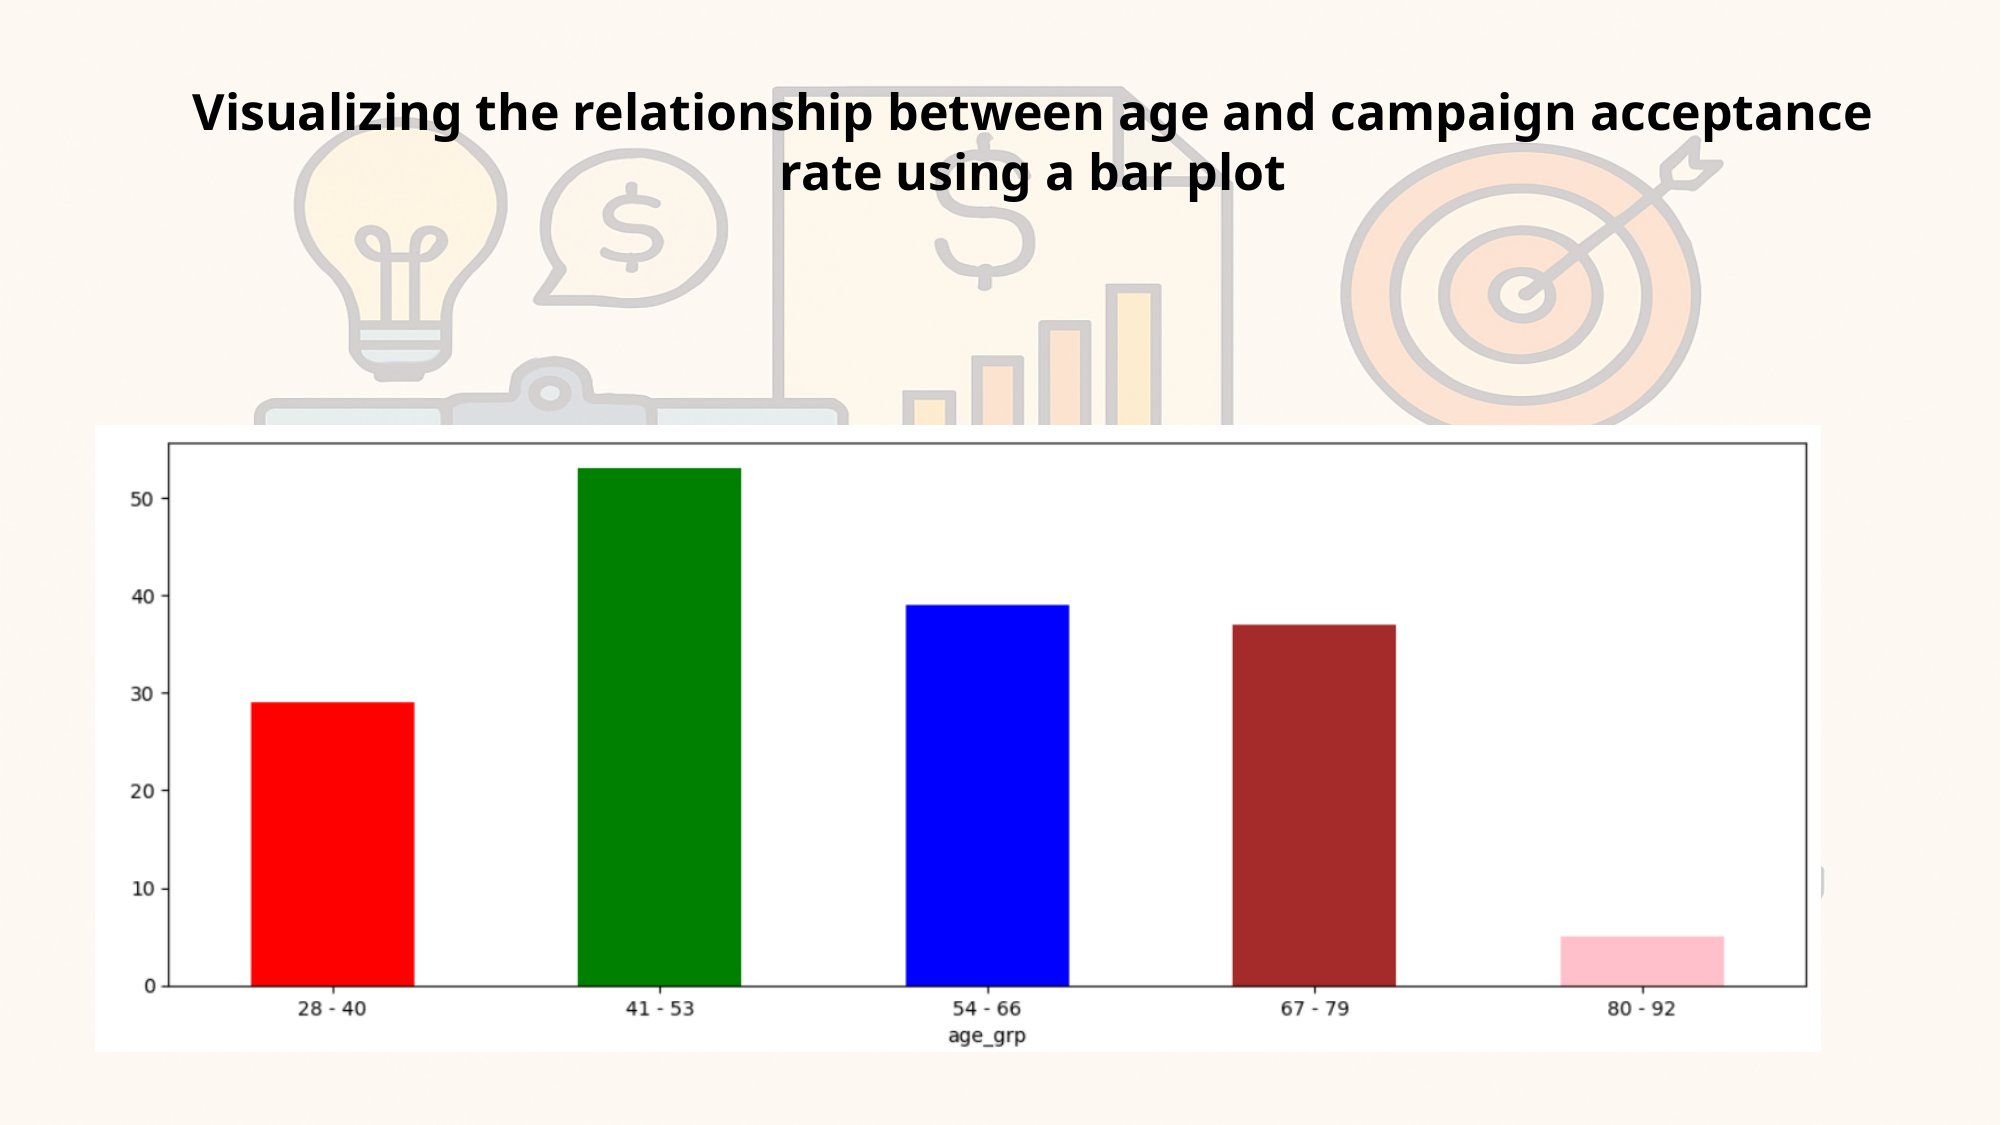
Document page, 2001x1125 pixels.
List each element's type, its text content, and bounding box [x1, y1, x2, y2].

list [95, 425, 1821, 1052]
text_box Visualizing the relationship between age and campaign acceptance rate using a bar plot [148, 73, 1918, 208]
